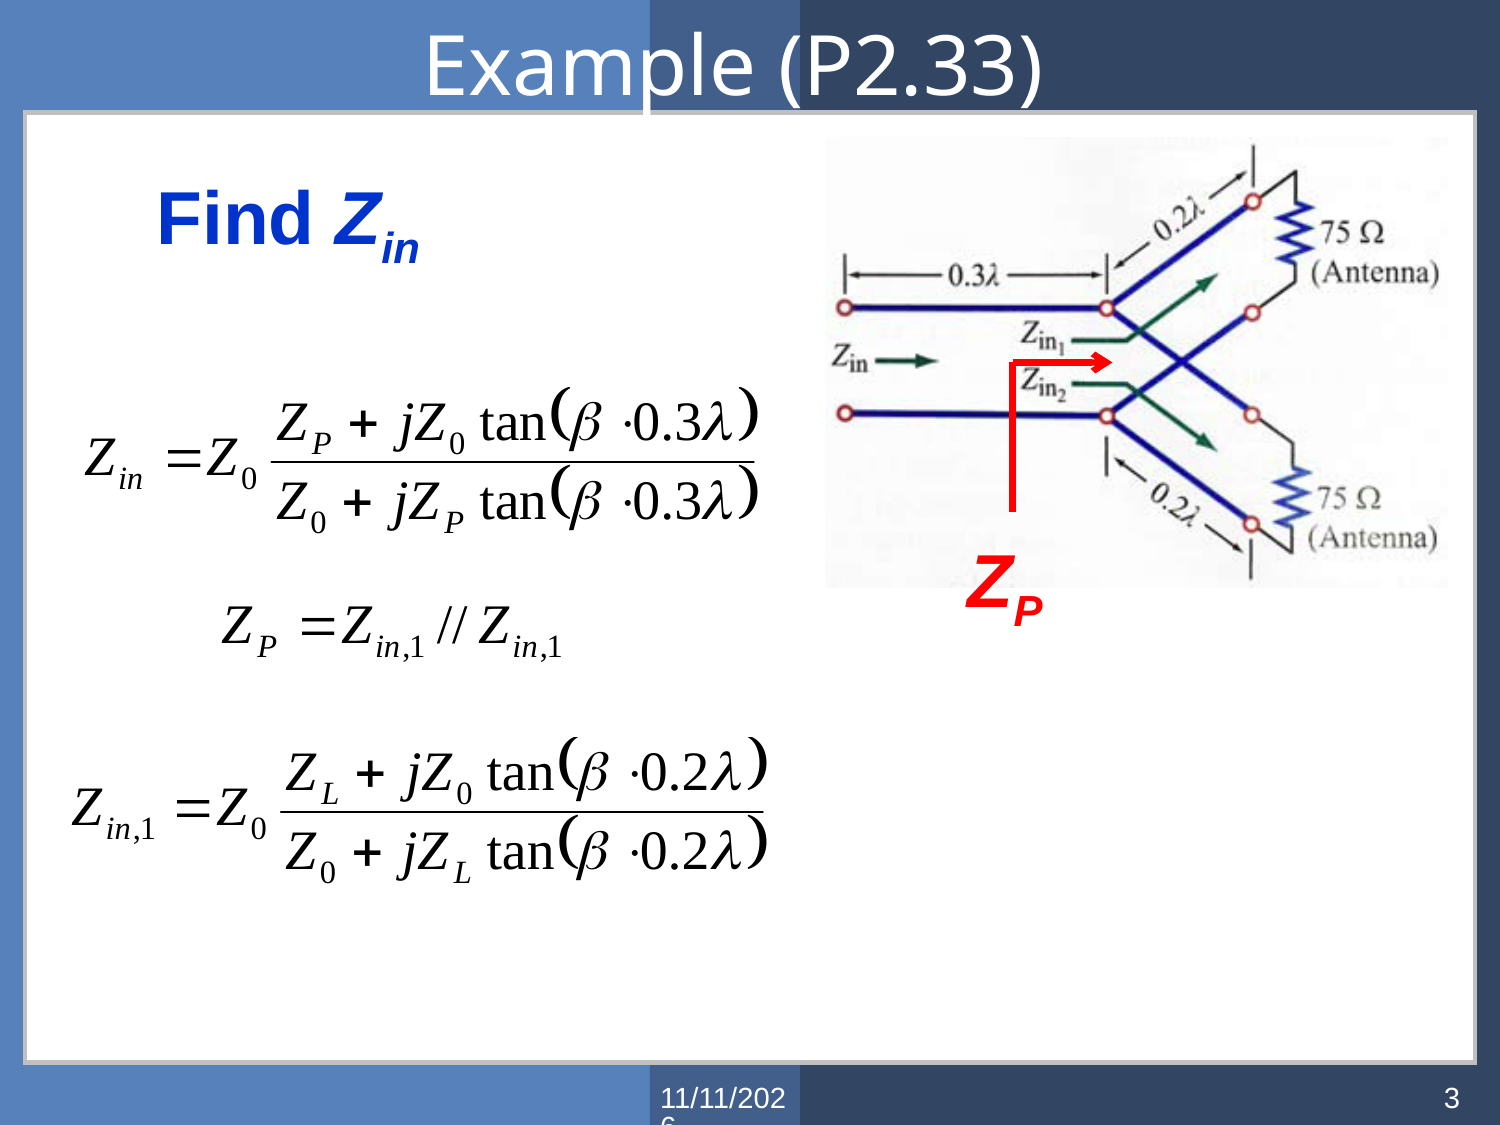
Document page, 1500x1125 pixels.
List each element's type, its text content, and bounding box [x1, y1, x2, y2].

title Example (P2.33) [49, 12, 1438, 113]
picture [824, 137, 1448, 588]
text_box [212, 587, 571, 676]
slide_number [644, 1071, 808, 1125]
slide_number 3 [1124, 1071, 1476, 1125]
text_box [949, 362, 1113, 632]
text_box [74, 387, 768, 546]
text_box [62, 737, 774, 896]
text_box Find Zin [142, 162, 435, 280]
